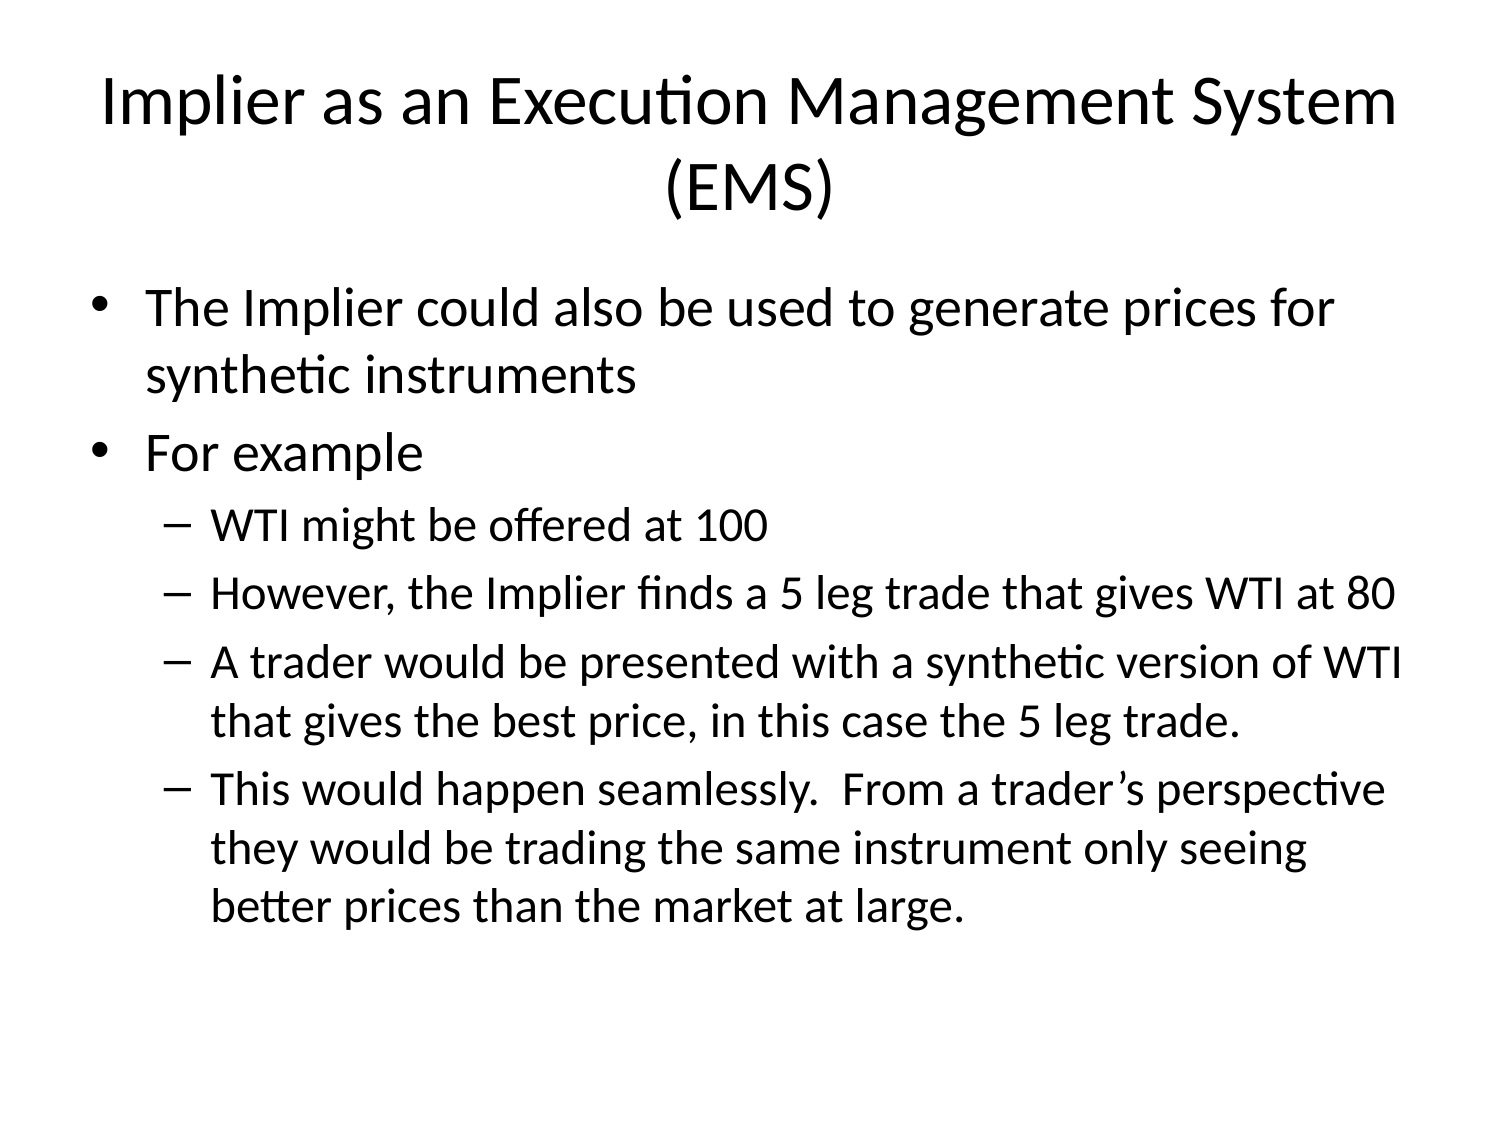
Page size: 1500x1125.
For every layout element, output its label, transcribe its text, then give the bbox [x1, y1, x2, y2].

title Implier as an Execution Management System (EMS) [75, 45, 1425, 233]
list The Implier could also be used to generate prices for synthetic instruments For example WTI might be offered at 100 However, the Implier finds a 5 leg trade that gives WTI at 80 A trader would be presented with a synthetic version of WTI that gives the best price, in this case the 5 leg trade. This would happen seamlessly. From a trader’s perspective they would be trading the same instrument only seeing better prices than the market at large. [75, 262, 1425, 1005]
